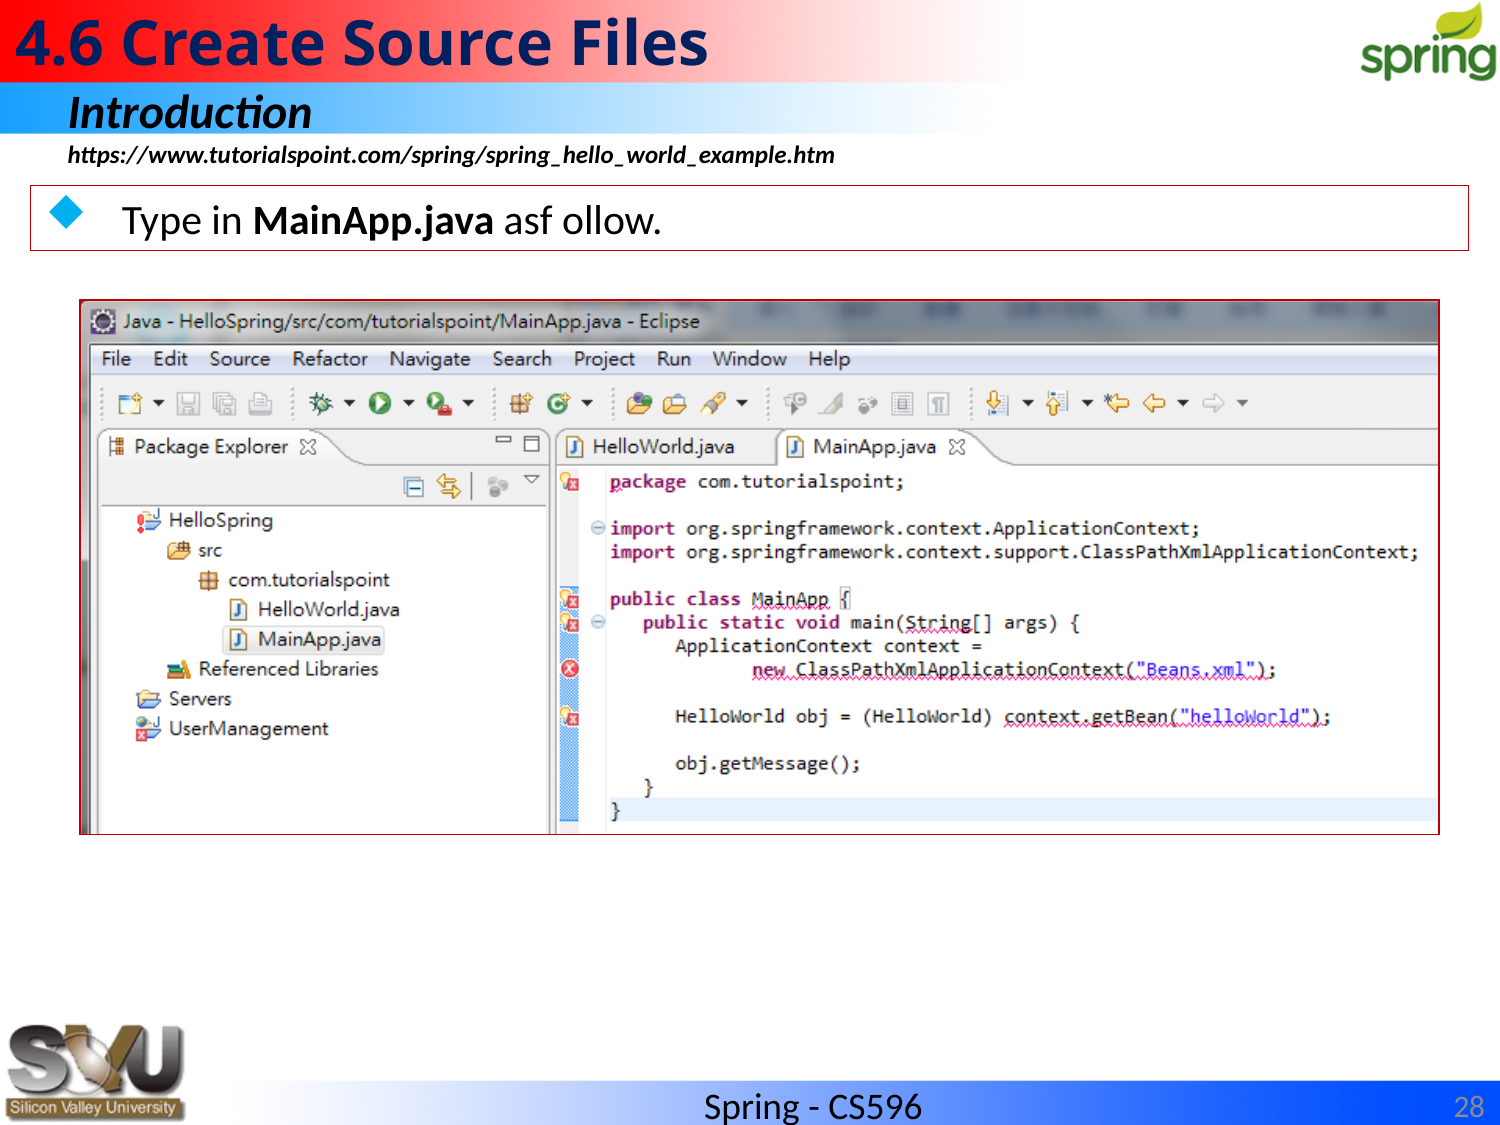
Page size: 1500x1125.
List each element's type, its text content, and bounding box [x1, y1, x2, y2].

text_box Introduction https://www.tutorialspoint.com/spring/spring_hello_world_example.htm [52, 73, 1008, 176]
slide_number 28 [1162, 1074, 1500, 1125]
picture [0, 95, 1500, 1125]
text_box Spring - CS596 [462, 1075, 1165, 1125]
picture [1359, 0, 1500, 84]
text_box Type in MainApp.java asf ollow. [30, 185, 1469, 251]
title 4.6 Create Source Files [0, 0, 1500, 95]
